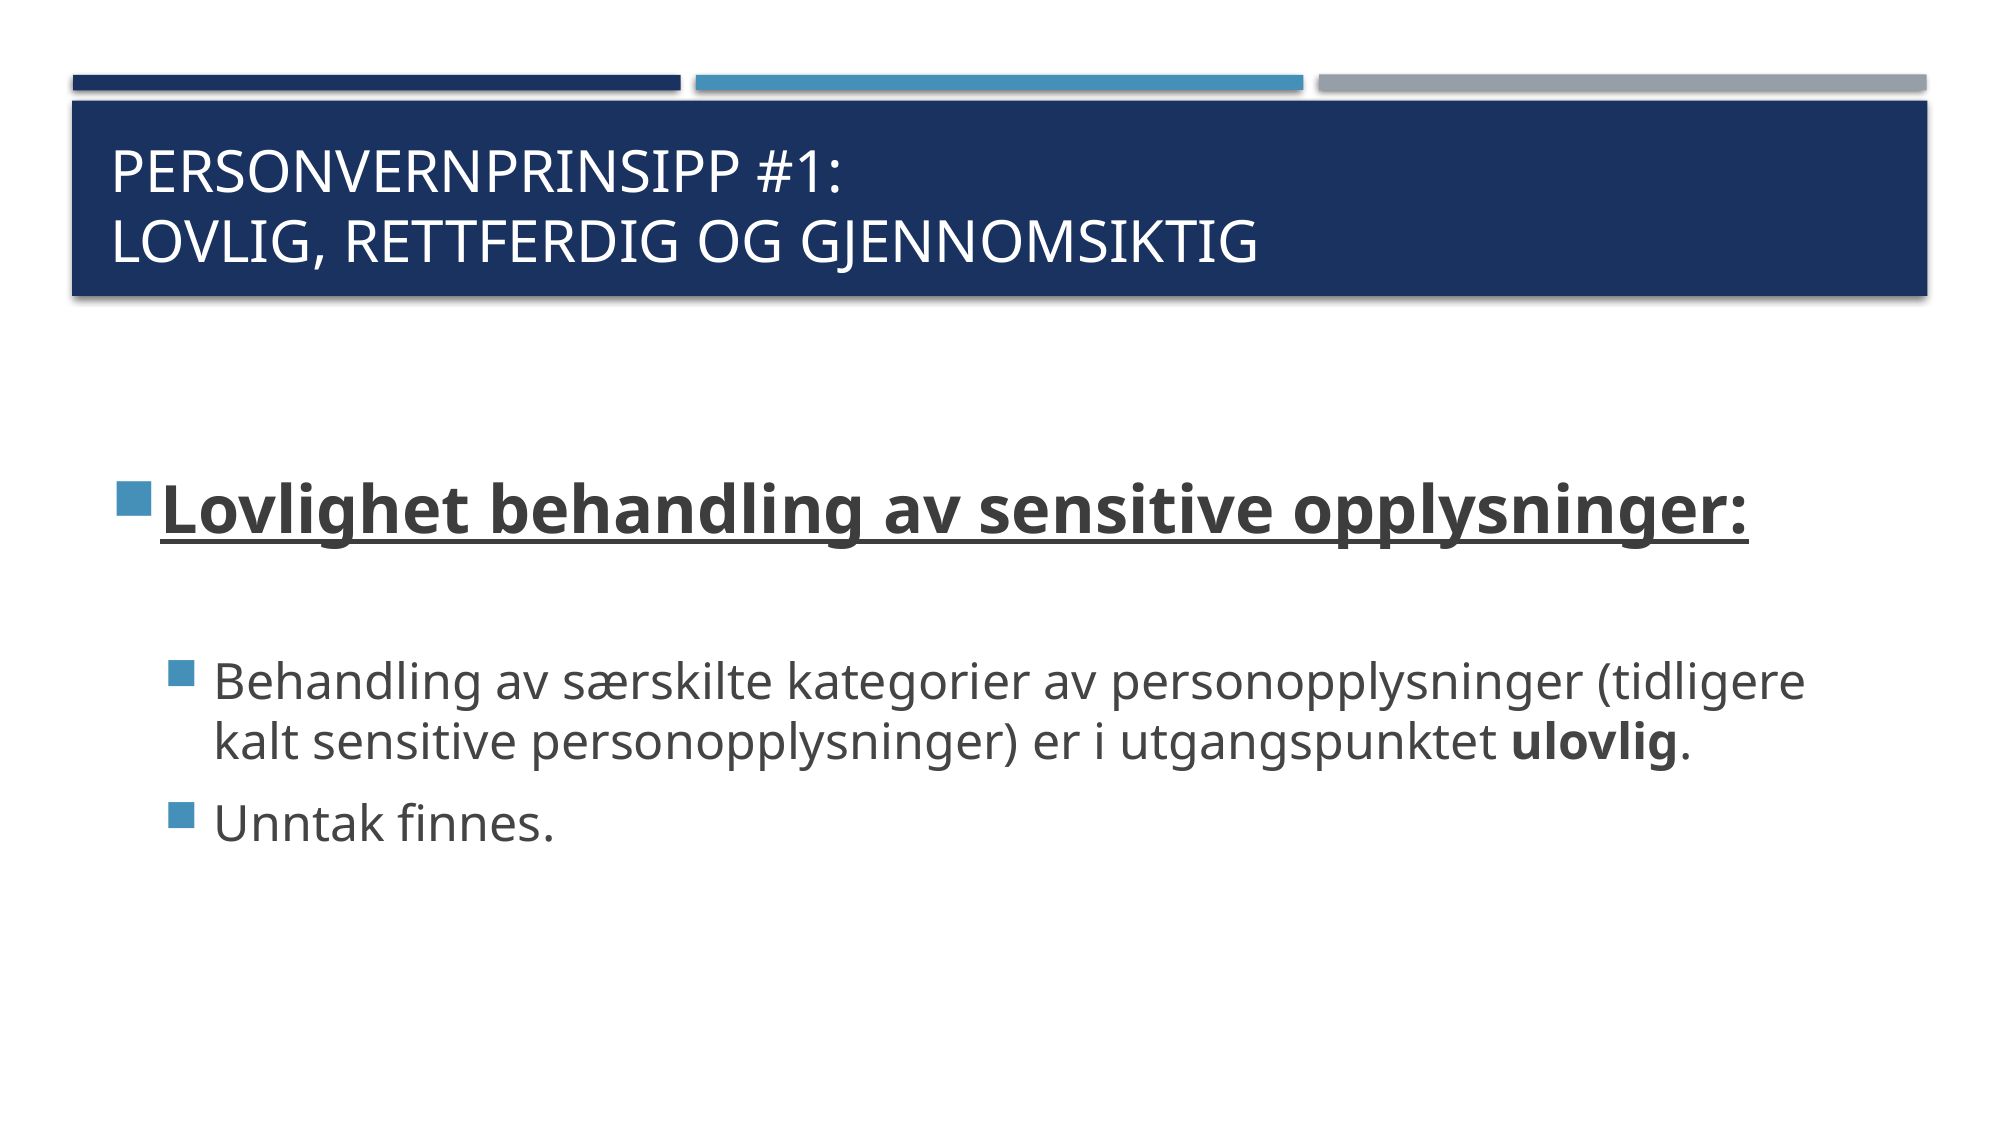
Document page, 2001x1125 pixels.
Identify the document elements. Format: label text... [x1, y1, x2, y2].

list Lovlighet behandling av sensitive opplysninger: Behandling av særskilte kategorier av personopplysninger (tidligere kalt sensitive personopplysninger) er i utgangspunktet ulovlig. Unntak finnes. [95, 357, 1905, 962]
title Personvernprinsipp #1: Lovlig, rettferdig og gjennomsiktig [95, 115, 1905, 282]
